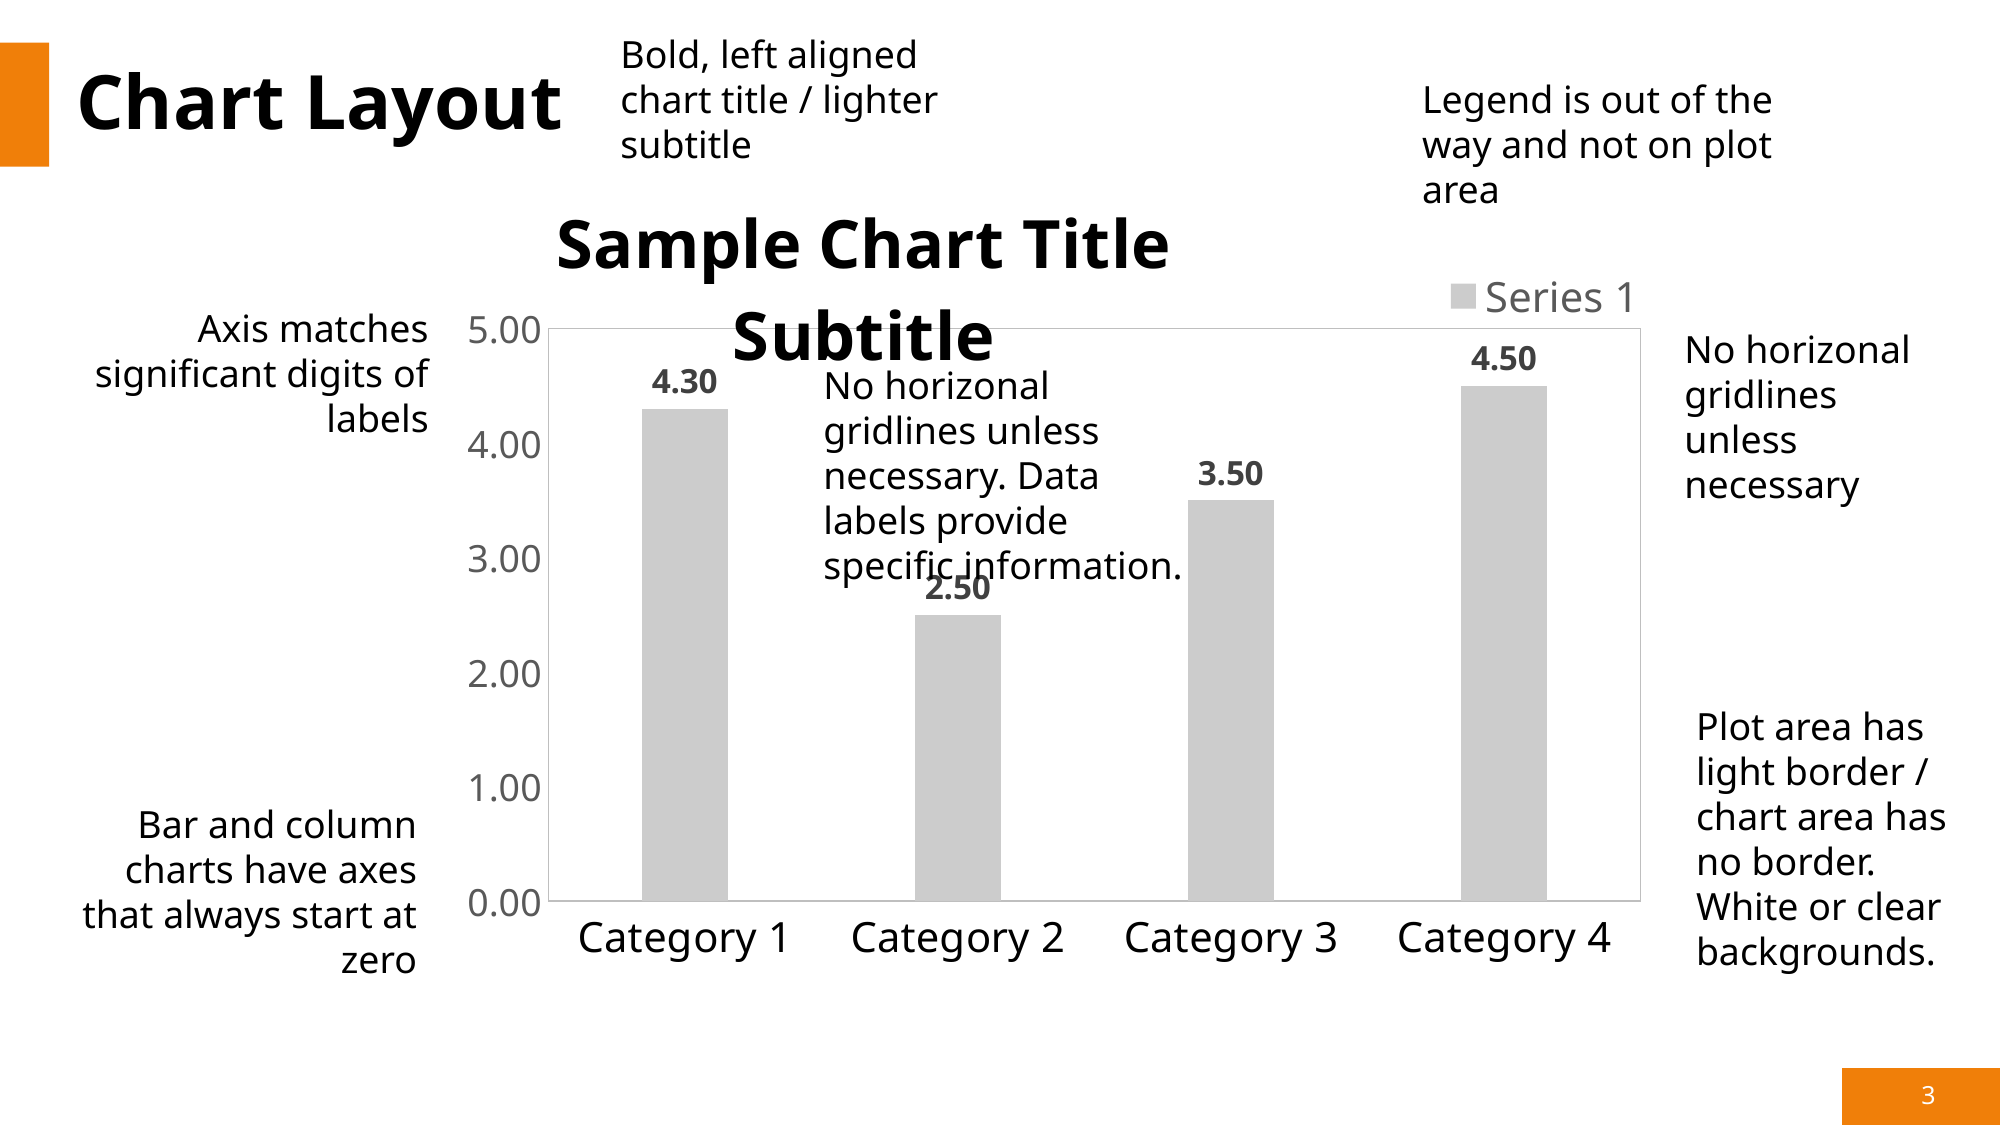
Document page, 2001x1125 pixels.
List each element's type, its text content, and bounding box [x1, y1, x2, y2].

title Chart Layout [60, 42, 605, 168]
text_box No horizonal gridlines unless necessary [1688, 318, 1951, 514]
text_box Axis matches significant digits of labels [49, 297, 444, 448]
text_box Plot area has light border / chart area has no border. White or clear backgrounds. [1688, 695, 1963, 981]
title Chart Layout [1000, 42, 1951, 168]
chart [446, 167, 1688, 1026]
text_box Bold, left aligned chart title / lighter subtitle [605, 23, 1000, 167]
text_box Bar and column charts have axes that always start at zero [37, 794, 432, 989]
slide_number 3 [1889, 1079, 1951, 1114]
text_box Legend is out of the way and not on plot area [1407, 68, 1802, 219]
